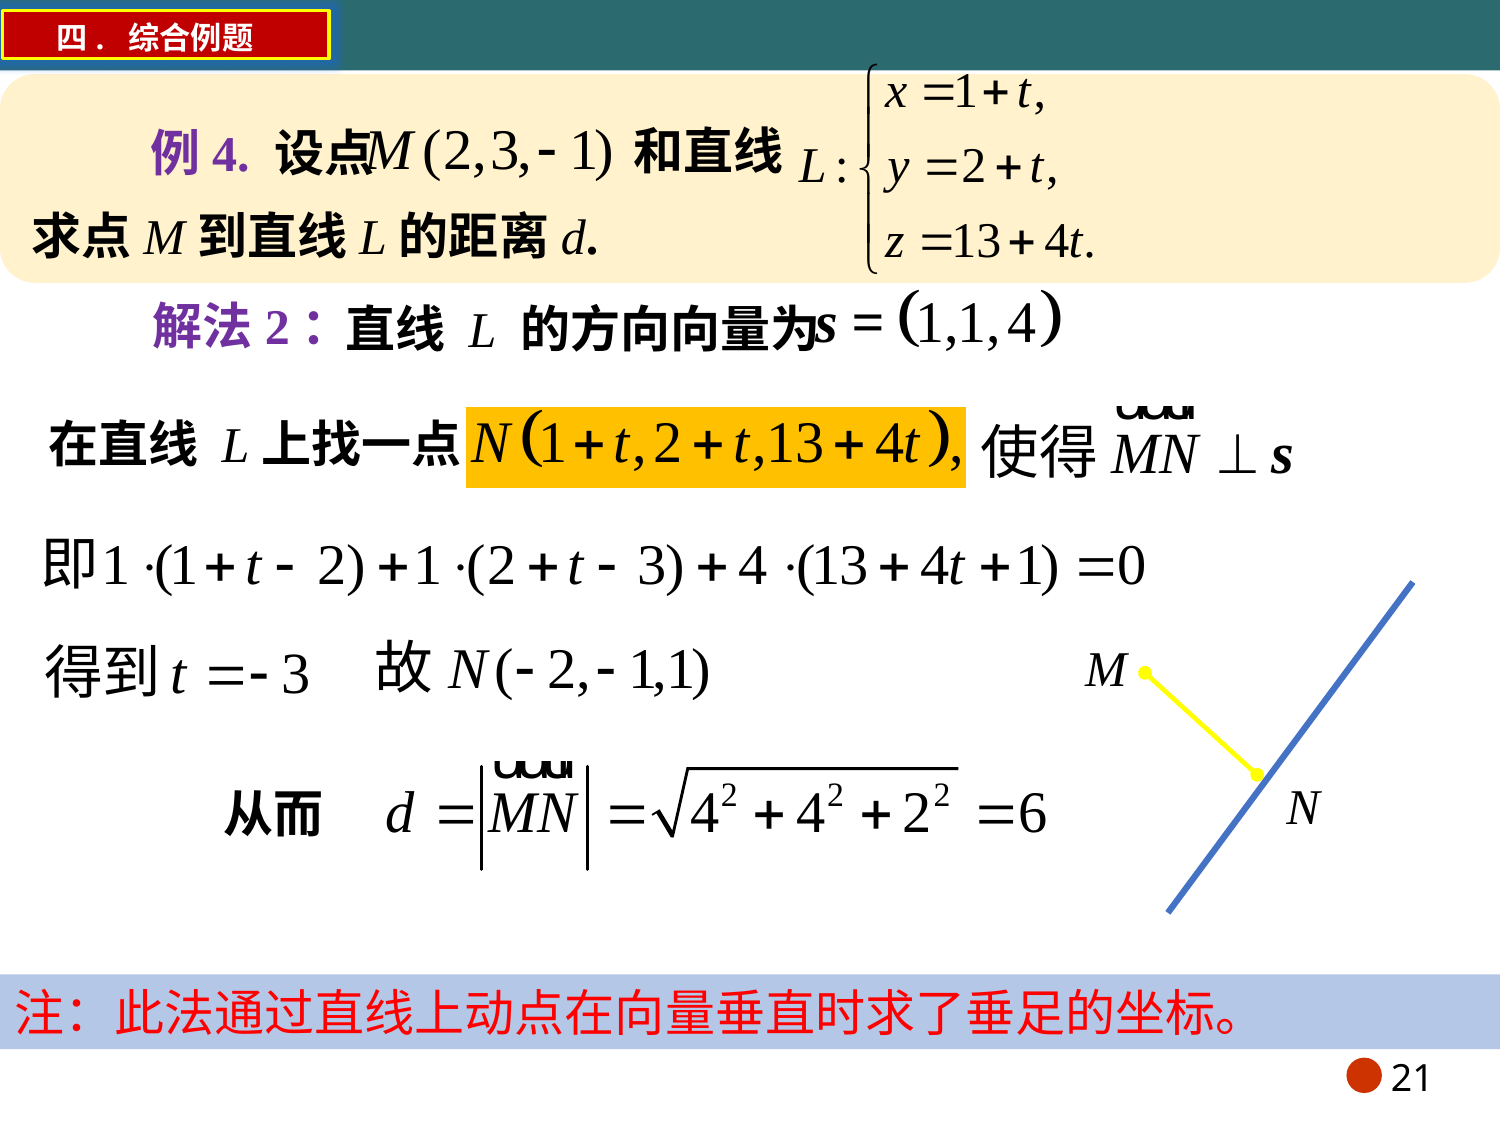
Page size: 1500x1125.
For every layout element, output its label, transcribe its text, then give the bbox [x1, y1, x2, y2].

text_box 解法2： [138, 286, 367, 362]
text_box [1070, 582, 1413, 913]
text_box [0, 0, 342, 71]
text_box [373, 637, 727, 708]
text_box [360, 124, 618, 189]
text_box 在直线 L上找一点 [33, 404, 477, 480]
text_box 和直线 [618, 111, 793, 187]
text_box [465, 407, 967, 488]
text_box [1346, 1057, 1382, 1094]
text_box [42, 641, 324, 712]
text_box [793, 59, 1096, 280]
text_box [0, 74, 1500, 283]
text_box 四. 综合例题 [2, 10, 330, 59]
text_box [42, 534, 1151, 603]
text_box [338, 0, 1500, 71]
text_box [0, 6, 333, 63]
text_box 求点M到直线L的距离d. [16, 197, 614, 272]
text_box 例4. 设点 [135, 113, 389, 189]
text_box 直线 L 的方向向量为 [330, 290, 810, 365]
text_box 注：此法通过直线上动点在向量垂直时求了垂足的坐标。 [0, 974, 1500, 1050]
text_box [382, 761, 1050, 875]
text_box 从而 [208, 774, 339, 850]
slide_number 21 [1376, 1050, 1481, 1122]
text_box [979, 406, 1311, 493]
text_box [810, 287, 1080, 368]
